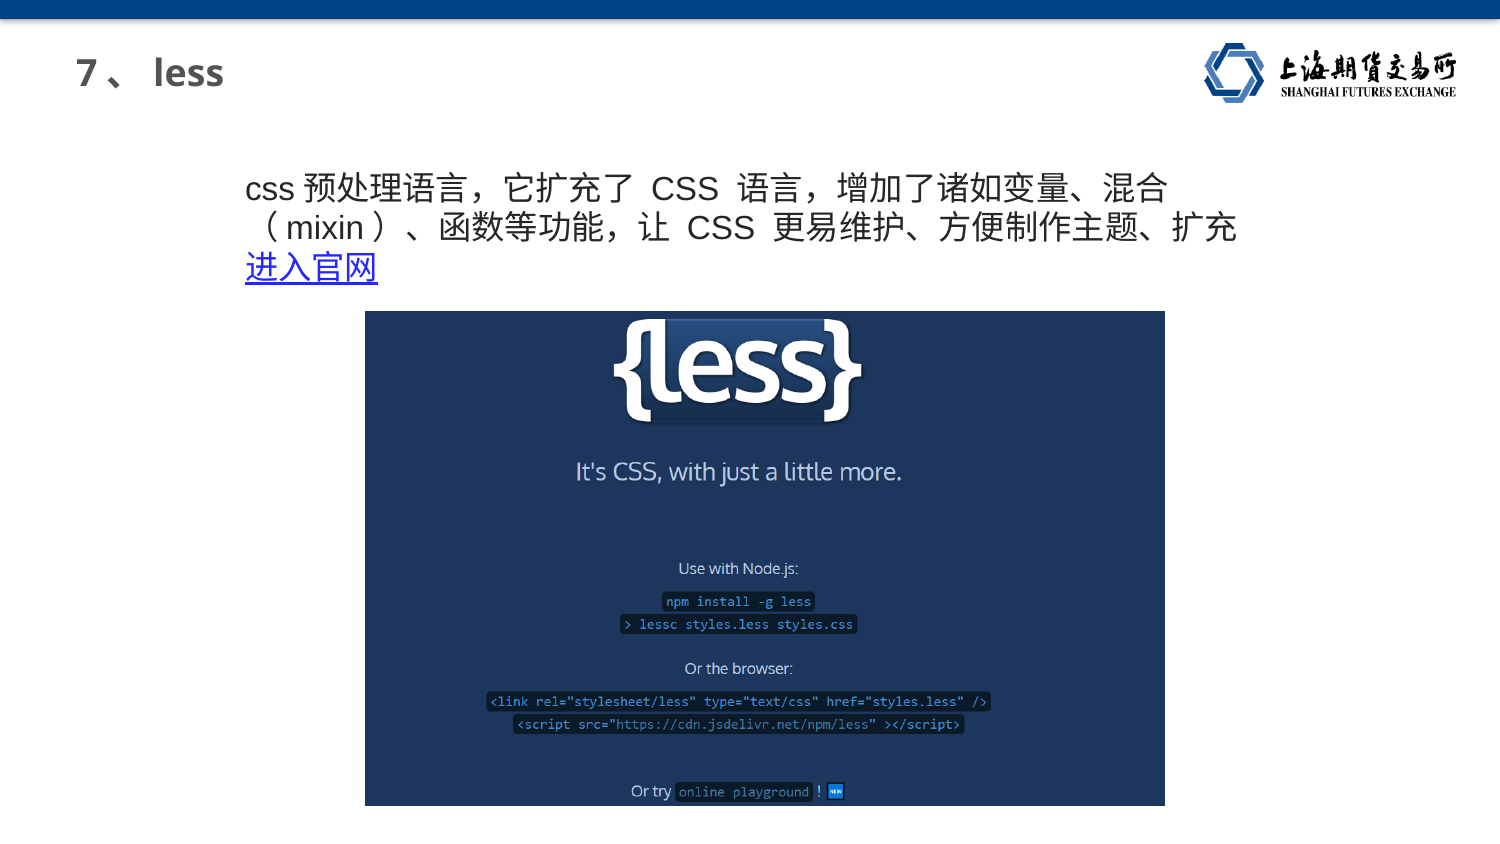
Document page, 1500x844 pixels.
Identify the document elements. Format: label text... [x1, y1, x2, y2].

text_box 7、less [68, 41, 678, 102]
picture [364, 311, 1165, 806]
text_box [0, 0, 1500, 20]
picture [1203, 42, 1456, 103]
text_box css预处理语言，它扩充了 CSS 语言，增加了诸如变量、混合（mixin）、函数等功能，让 CSS 更易维护、方便制作主题、扩充进入官网 [237, 159, 1312, 302]
